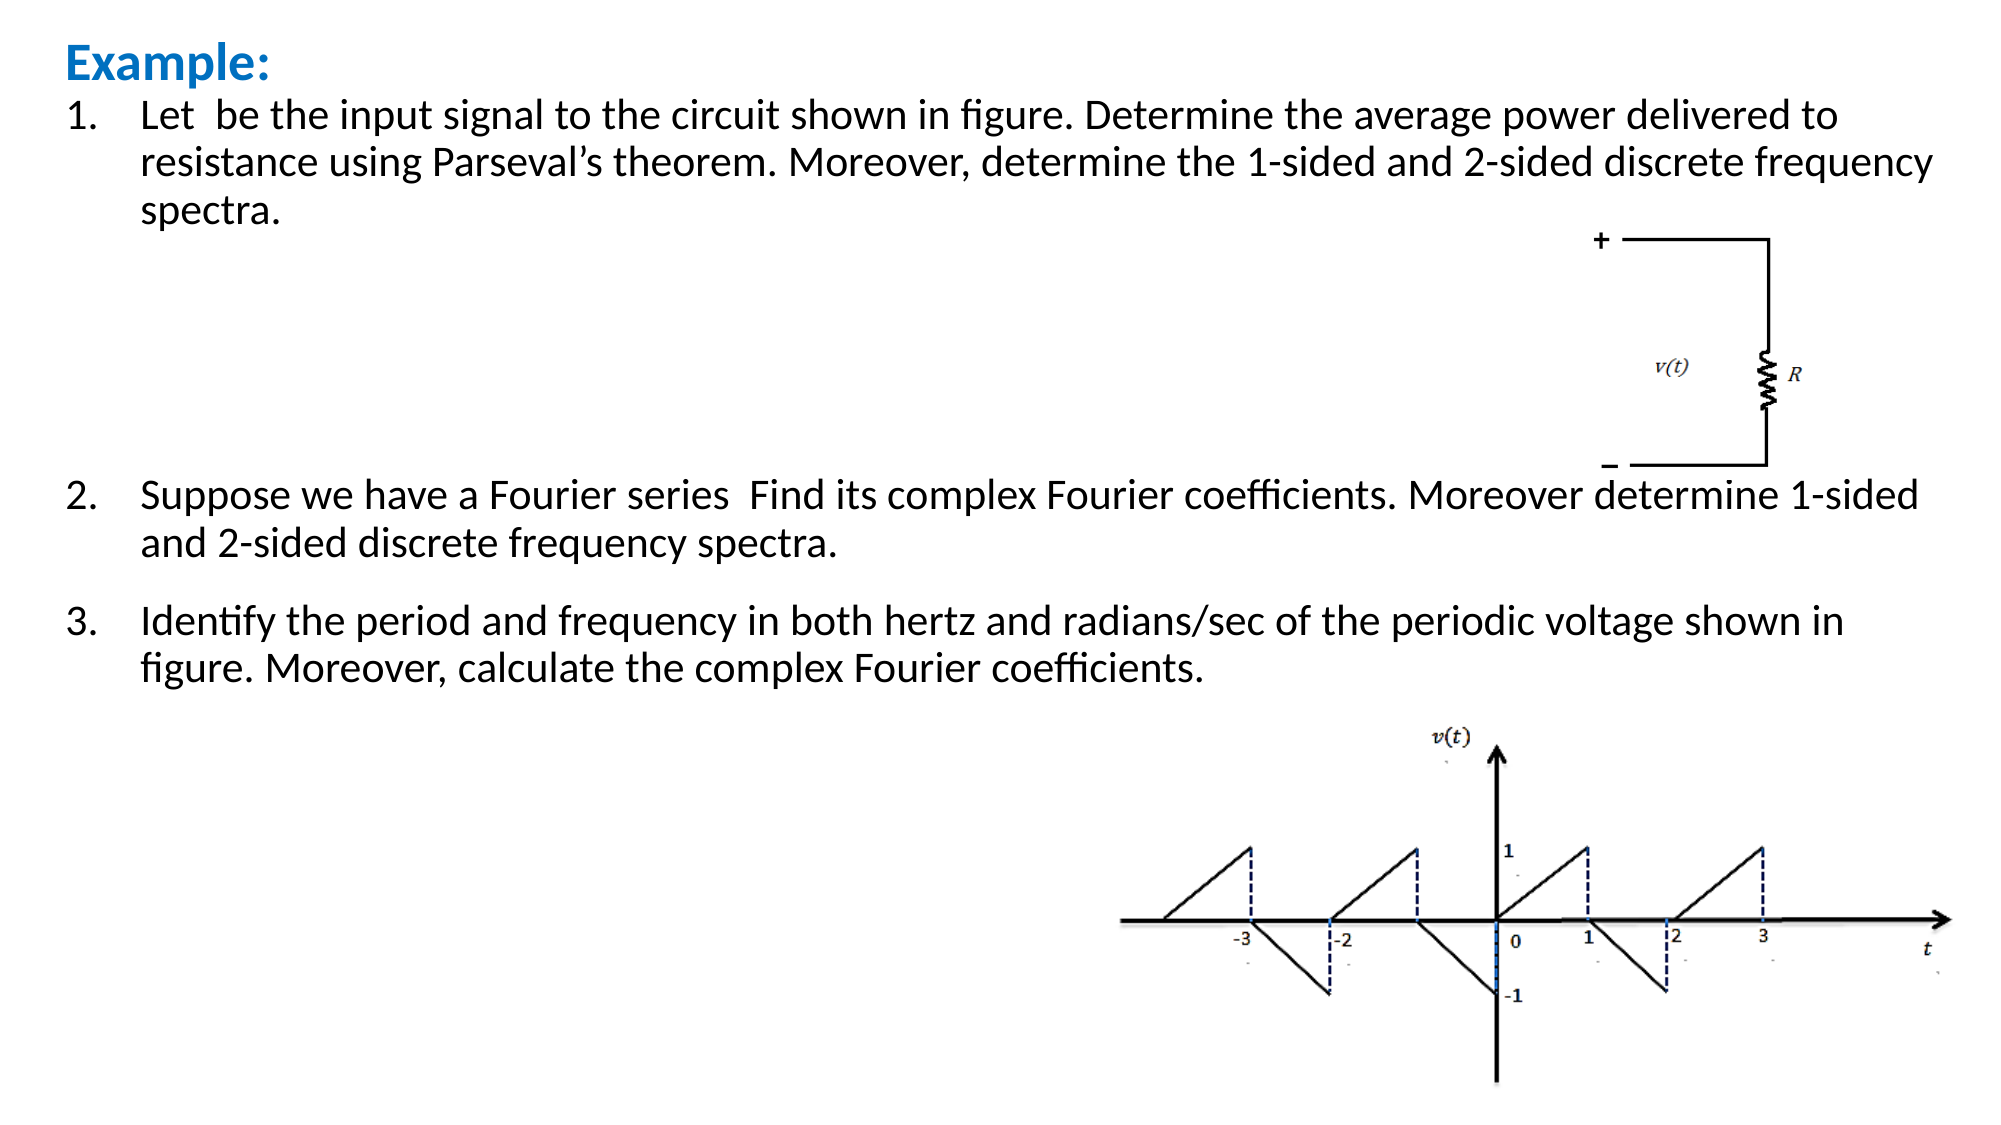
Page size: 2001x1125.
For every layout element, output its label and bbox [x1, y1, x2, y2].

picture [1581, 226, 1804, 480]
picture [1088, 720, 1957, 1090]
